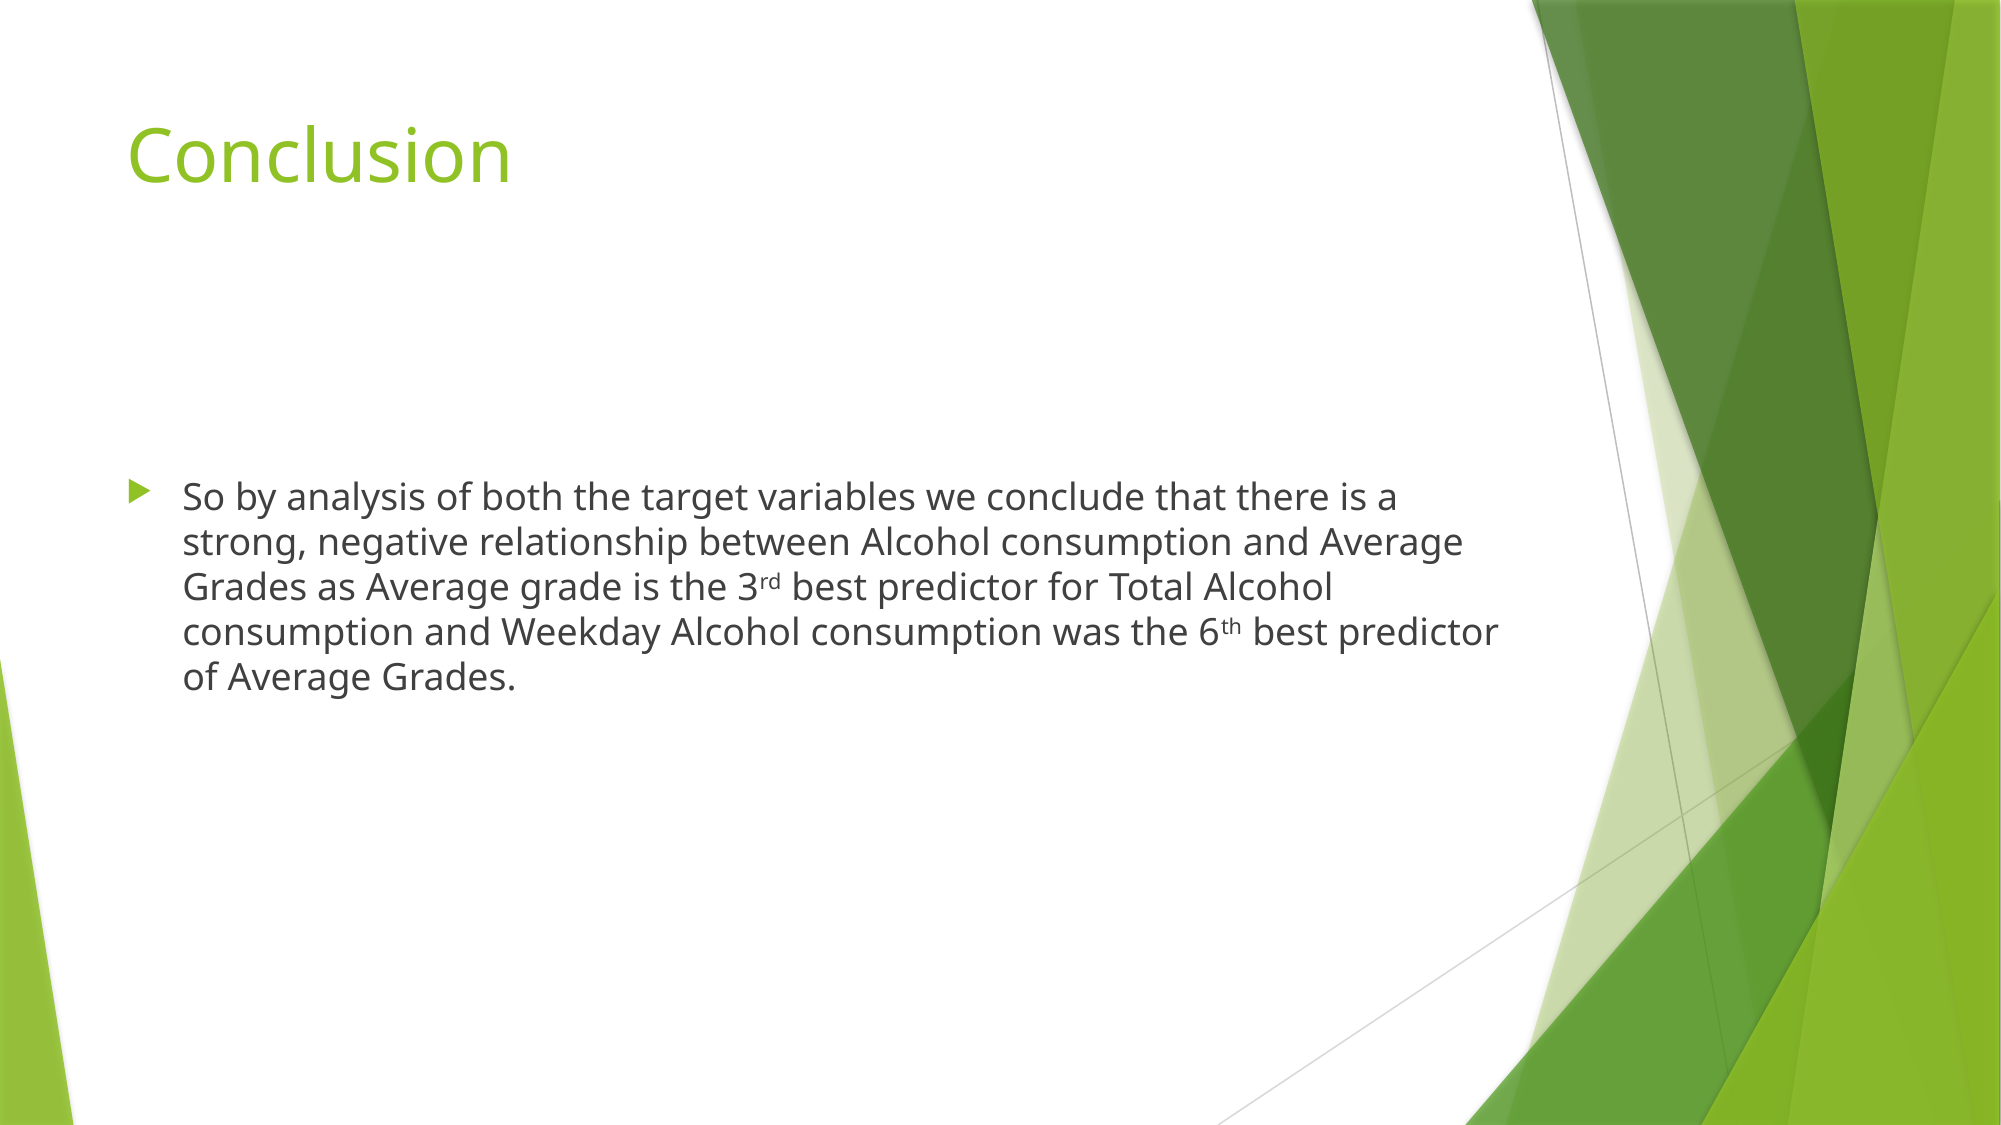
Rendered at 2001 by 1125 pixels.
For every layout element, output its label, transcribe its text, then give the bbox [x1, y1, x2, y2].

list So by analysis of both the target variables we conclude that there is a strong, negative relationship between Alcohol consumption and Average Grades as Average grade is the 3rd best predictor for Total Alcohol consumption and Weekday Alcohol consumption was the 6th best predictor of Average Grades. [111, 465, 1522, 672]
title Conclusion [111, 99, 1522, 317]
